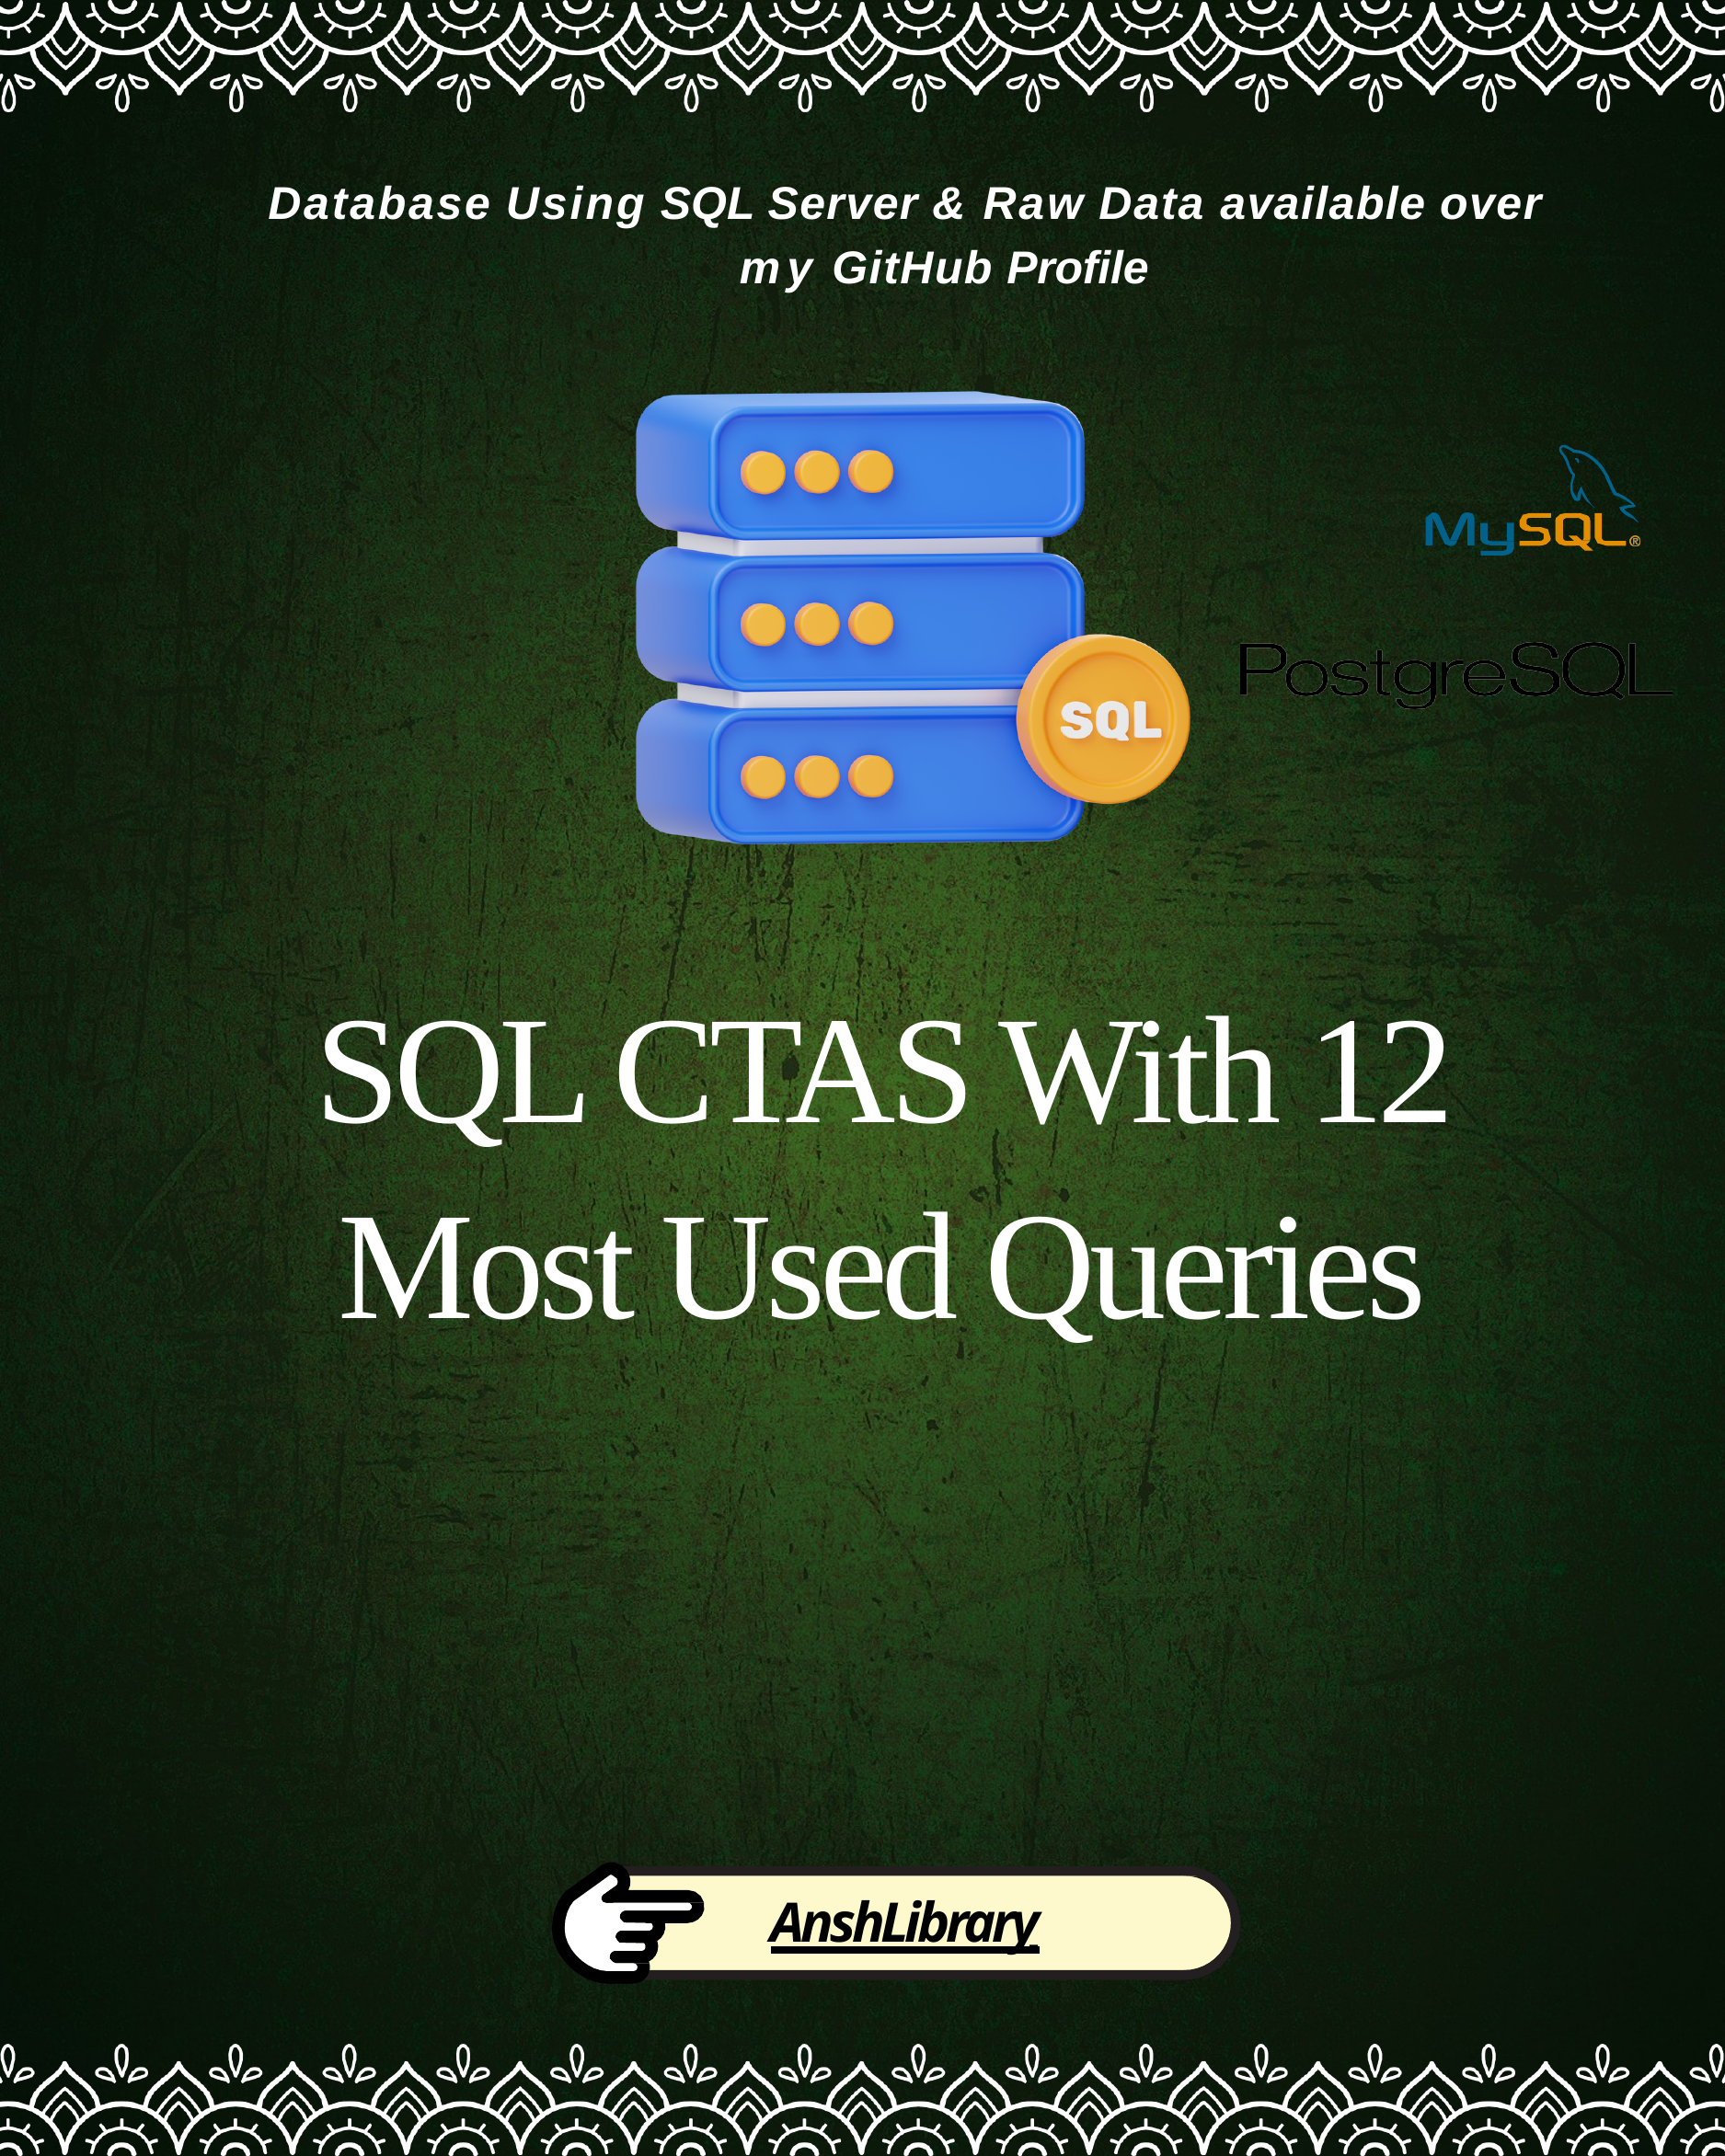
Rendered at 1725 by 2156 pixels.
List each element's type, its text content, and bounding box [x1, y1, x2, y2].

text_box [1425, 444, 1640, 556]
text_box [551, 1862, 1241, 1984]
text_box Database Using SQL Server & Raw Data available over my GitHub Profile [250, 163, 1559, 293]
picture [0, 0, 1725, 2156]
text_box SQL CTAS With 12 Most Used Queries [302, 946, 1461, 1349]
